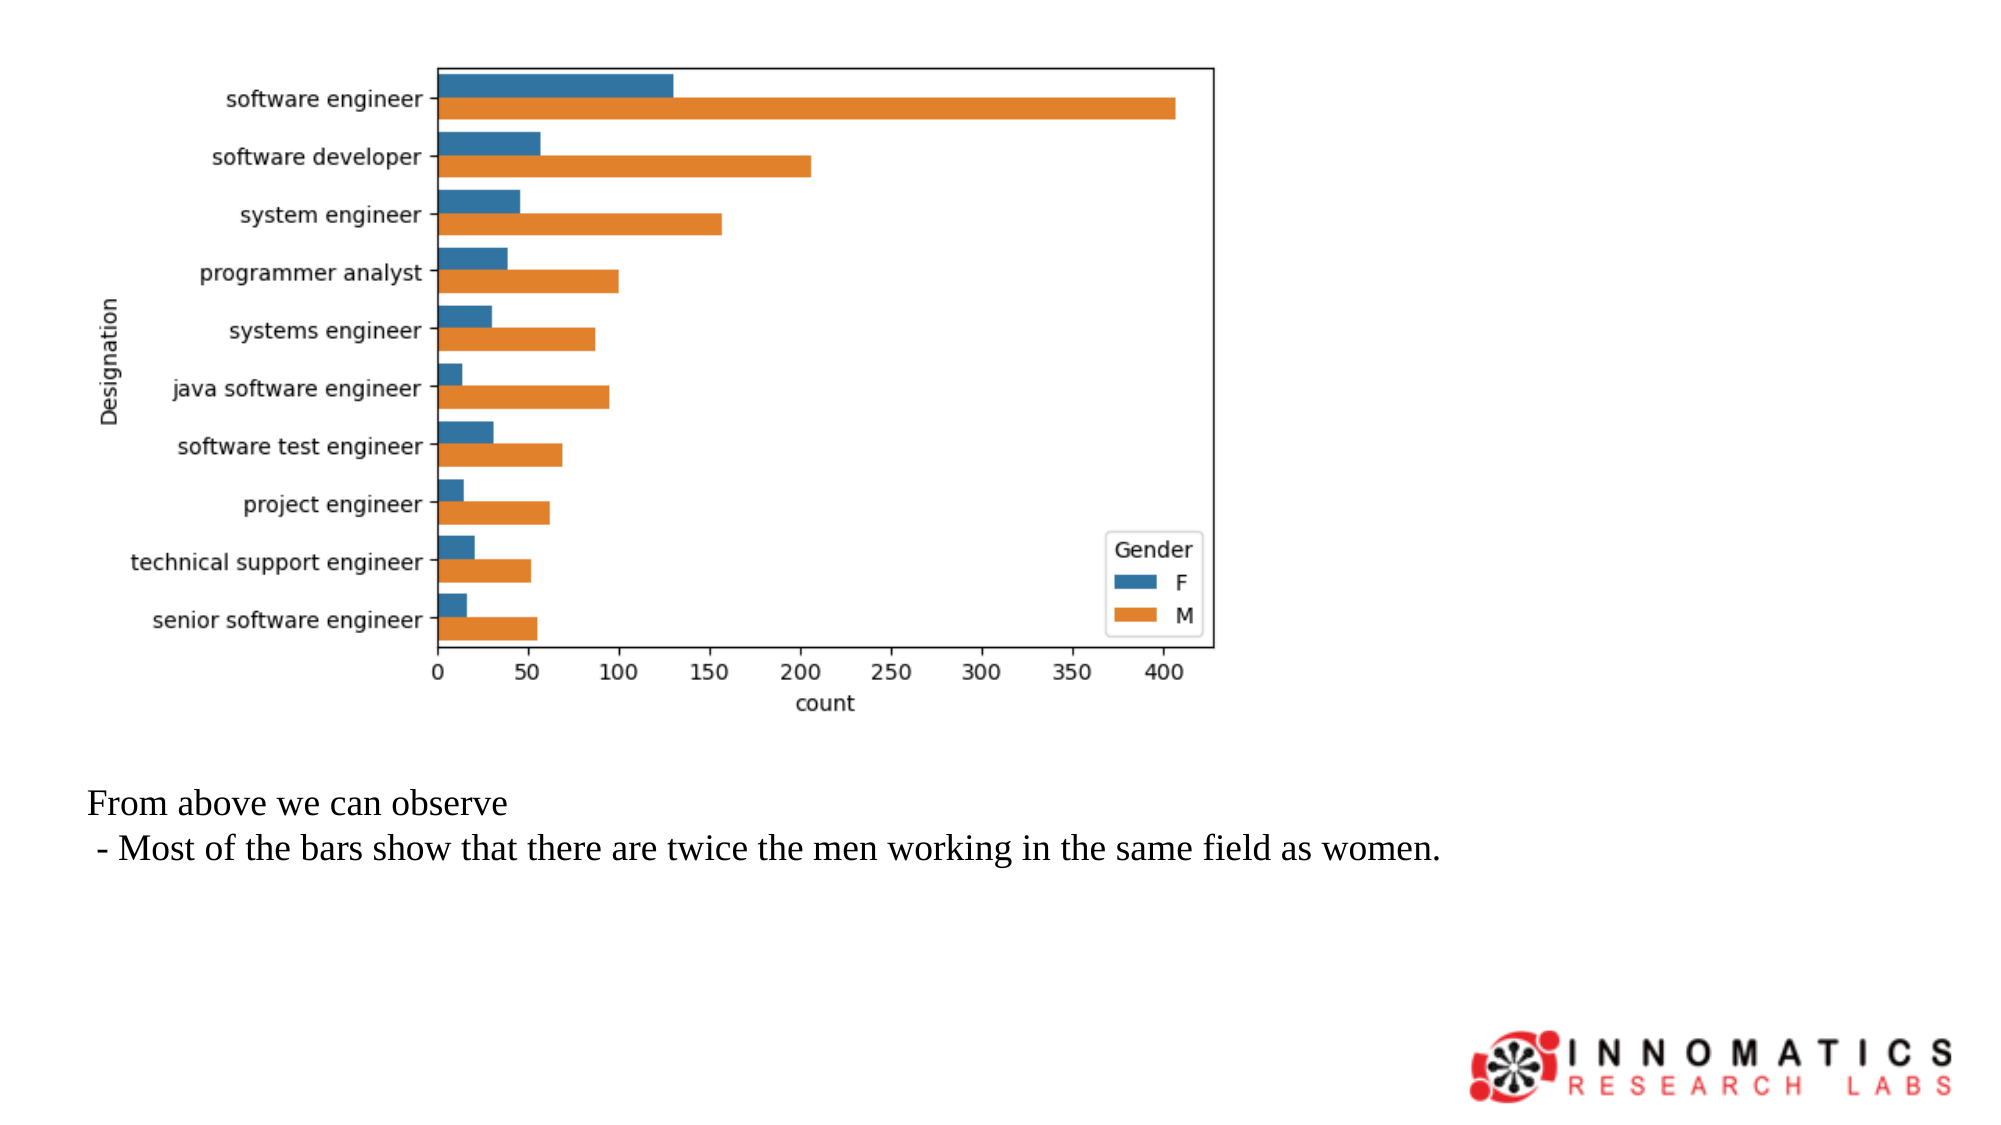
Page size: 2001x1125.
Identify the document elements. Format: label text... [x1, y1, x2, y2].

picture [1445, 1014, 1975, 1125]
picture [84, 54, 1229, 730]
text_box From above we can observe - Most of the bars show that there are twice the men working in the same field as women. [72, 770, 1648, 876]
